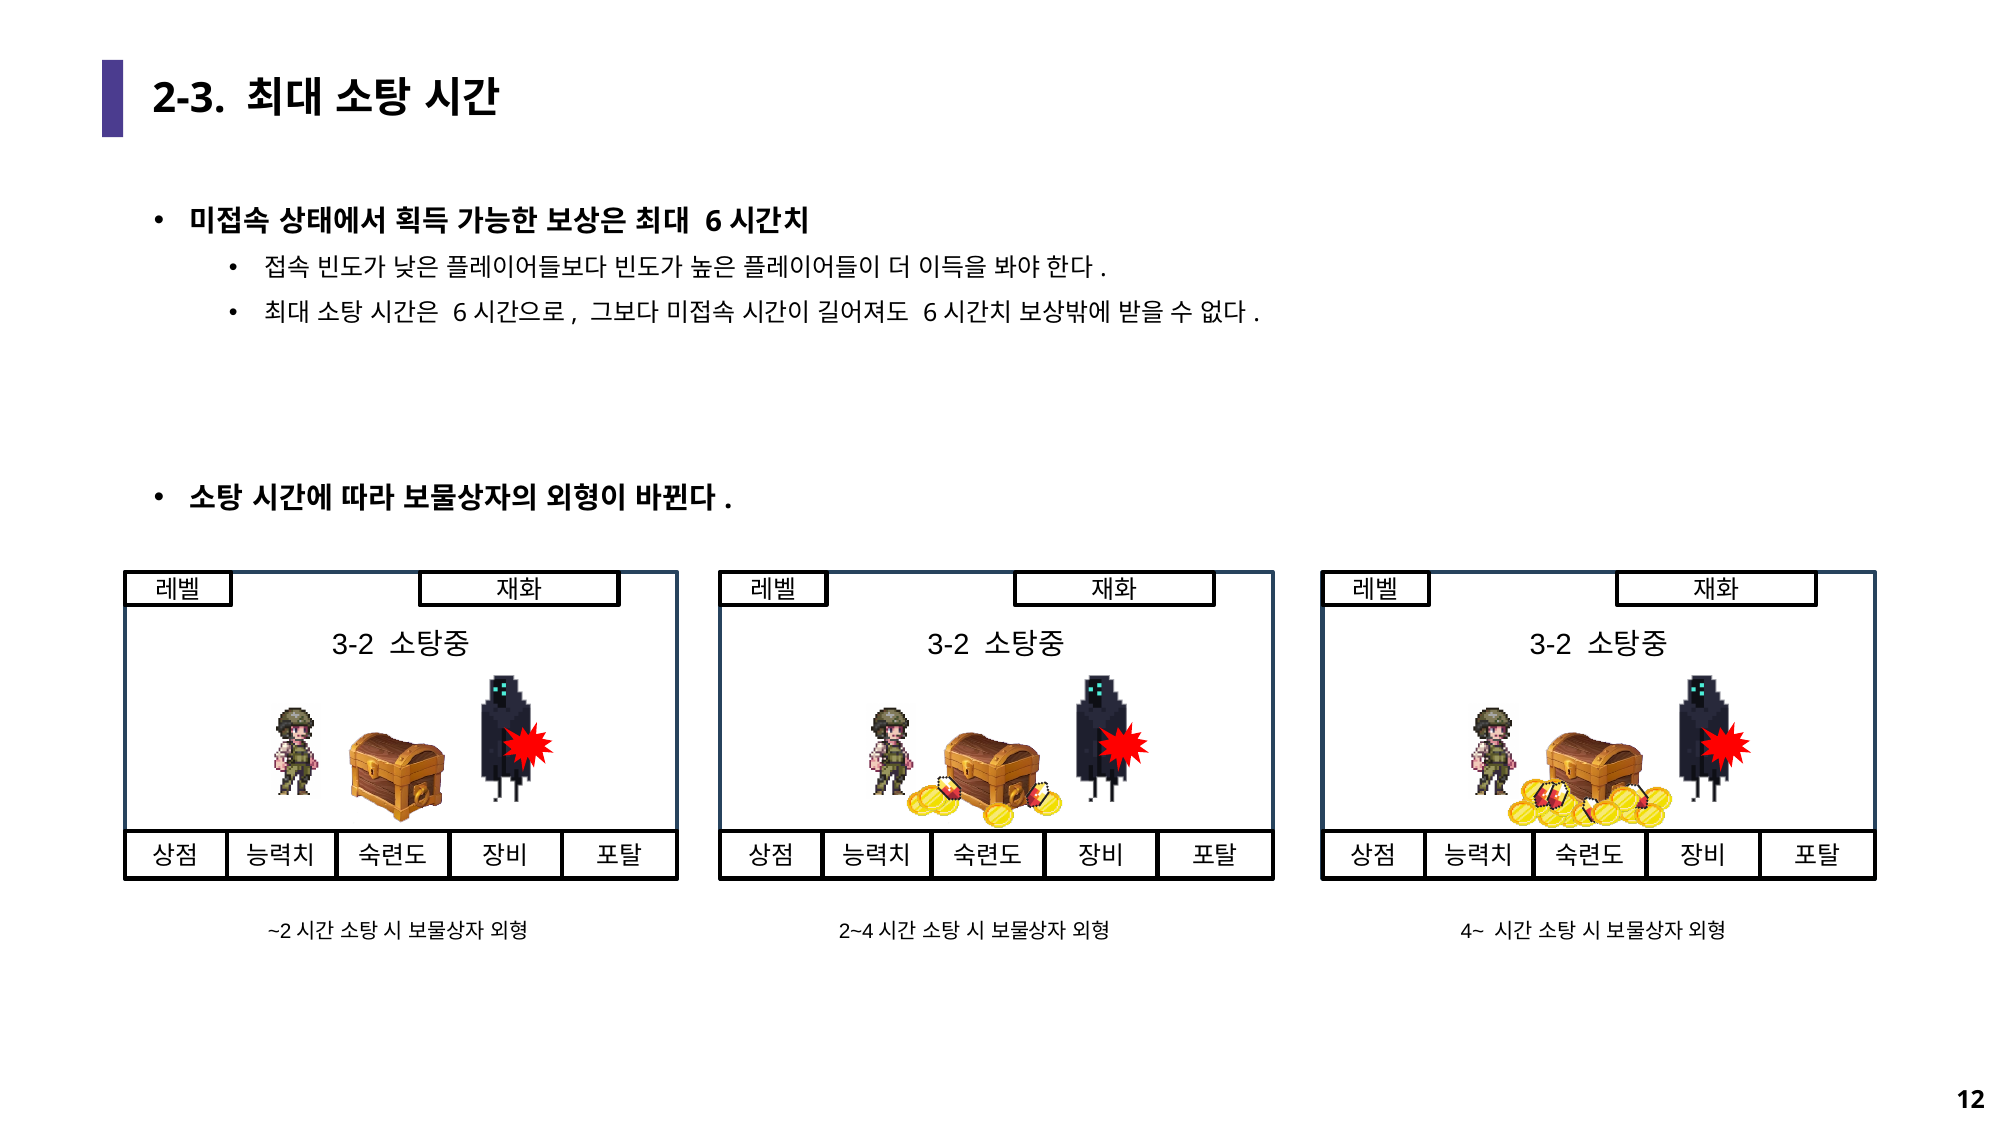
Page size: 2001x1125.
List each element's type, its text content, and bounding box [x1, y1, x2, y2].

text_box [124, 571, 1876, 951]
title 2-3. 최대 소탕 시간 [137, 59, 1863, 138]
text_box 미접속 상태에서 획득 가능한 보상은 최대 6시간치 접속 빈도가 낮은 플레이어들보다 빈도가 높은 플레이어들이 더 이득을 봐야 한다. 최대 소탕 시간은 6시간으로, 그보다 미접속 시간이 길어져도 6시간치 보상밖에 받을 수 없다. 소탕 시간에 따라 보물상자의 외형이 바뀐다. [137, 176, 1863, 550]
